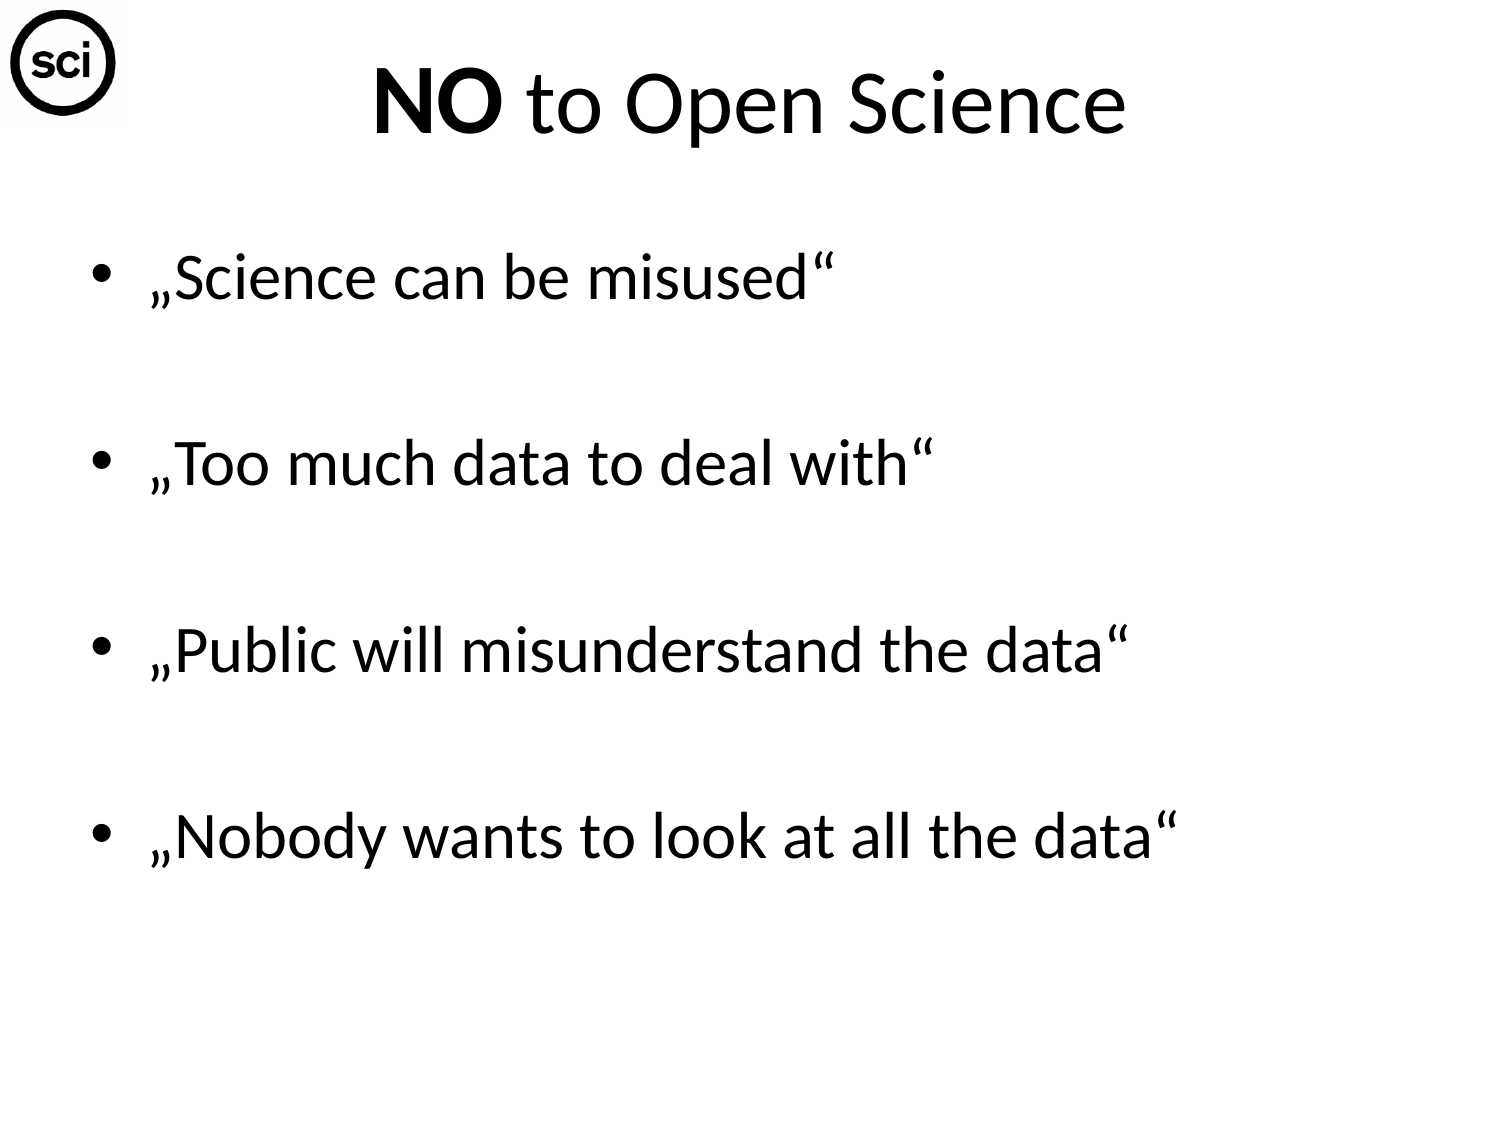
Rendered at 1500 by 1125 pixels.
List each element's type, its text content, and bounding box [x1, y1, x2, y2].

picture [0, 0, 126, 126]
list „Science can be misused“ „Too much data to deal with“ „Public will misunderstand the data“ „Nobody wants to look at all the data“ [75, 224, 1425, 1005]
title NO to Open Science [75, 0, 1425, 188]
